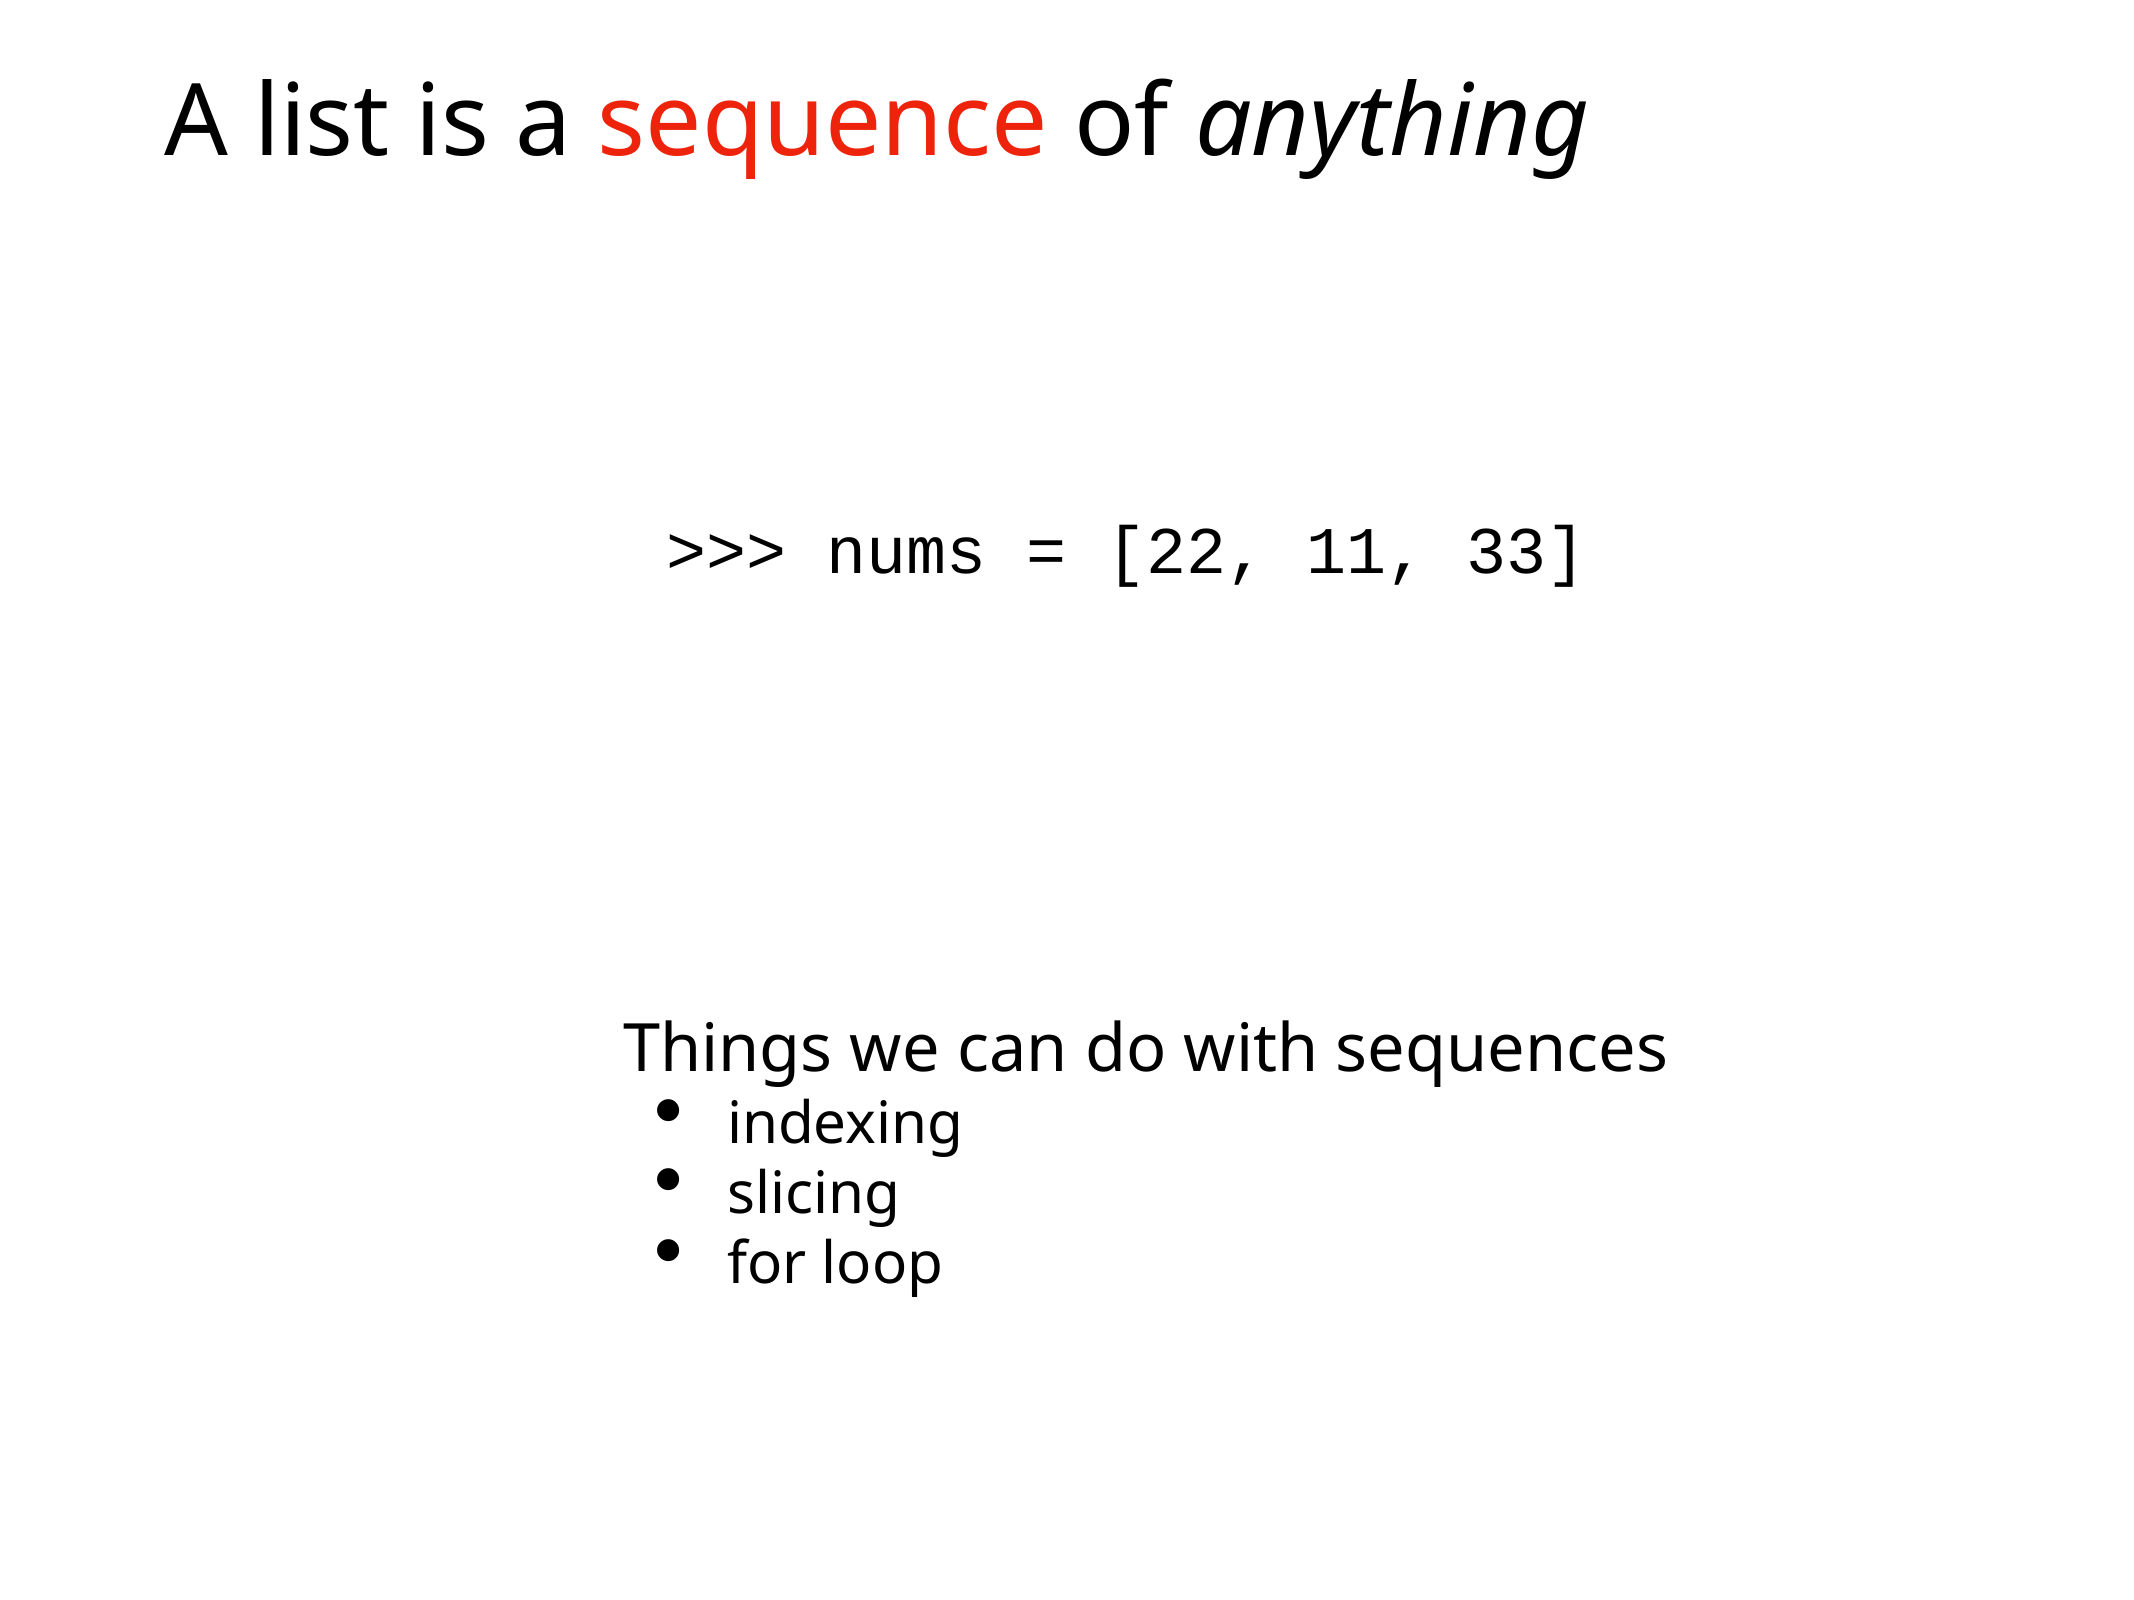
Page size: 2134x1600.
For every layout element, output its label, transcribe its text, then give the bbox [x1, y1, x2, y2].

text_box >>> nums = [22, 11, 33] [658, 418, 1596, 596]
text_box Things we can do with sequences indexing slicing for loop [614, 996, 1678, 1304]
title A list is a sequence of anything [155, 41, 1978, 191]
